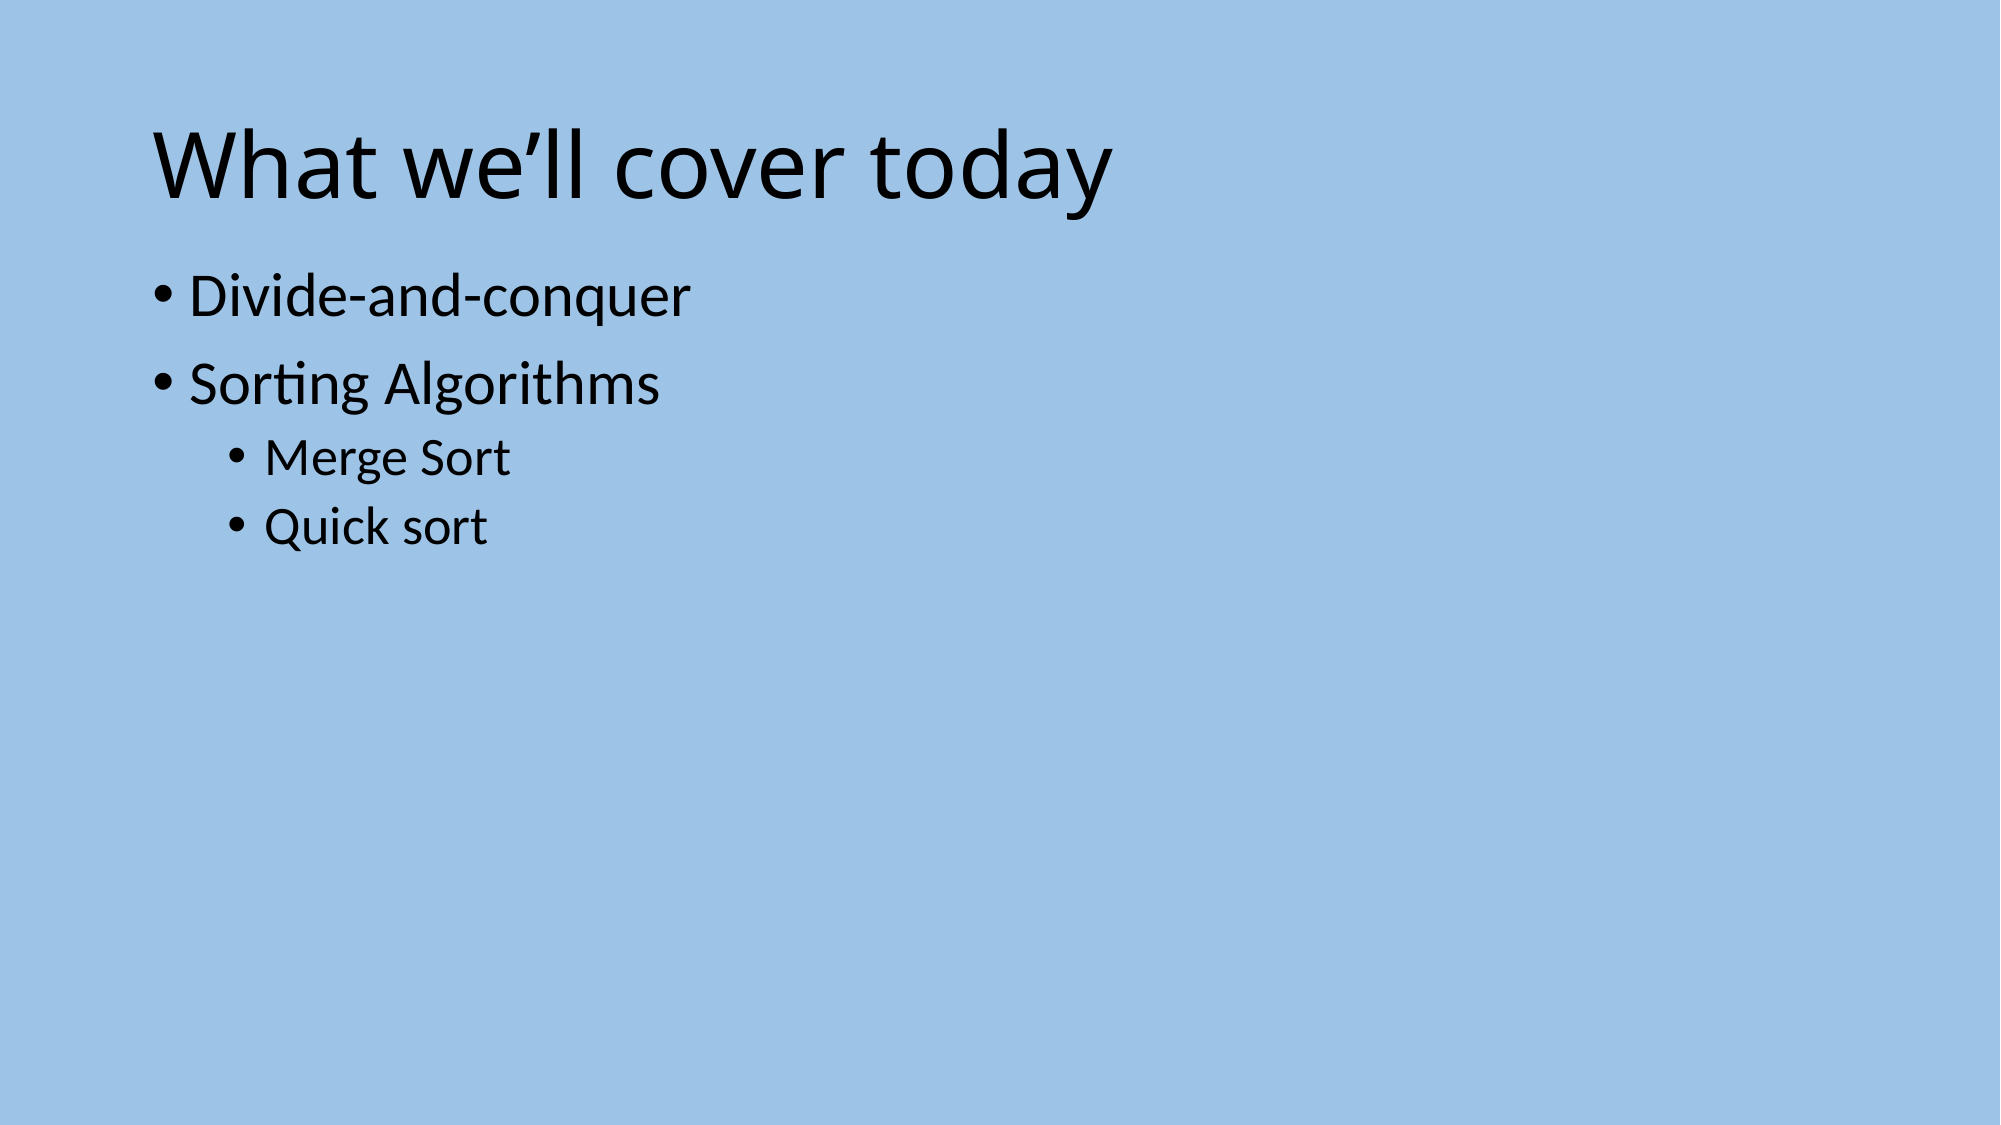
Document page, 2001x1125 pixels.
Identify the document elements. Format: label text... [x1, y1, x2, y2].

title What we’ll cover today [137, 59, 1863, 255]
list Divide-and-conquer Sorting Algorithms Merge Sort Quick sort [137, 255, 1863, 1066]
